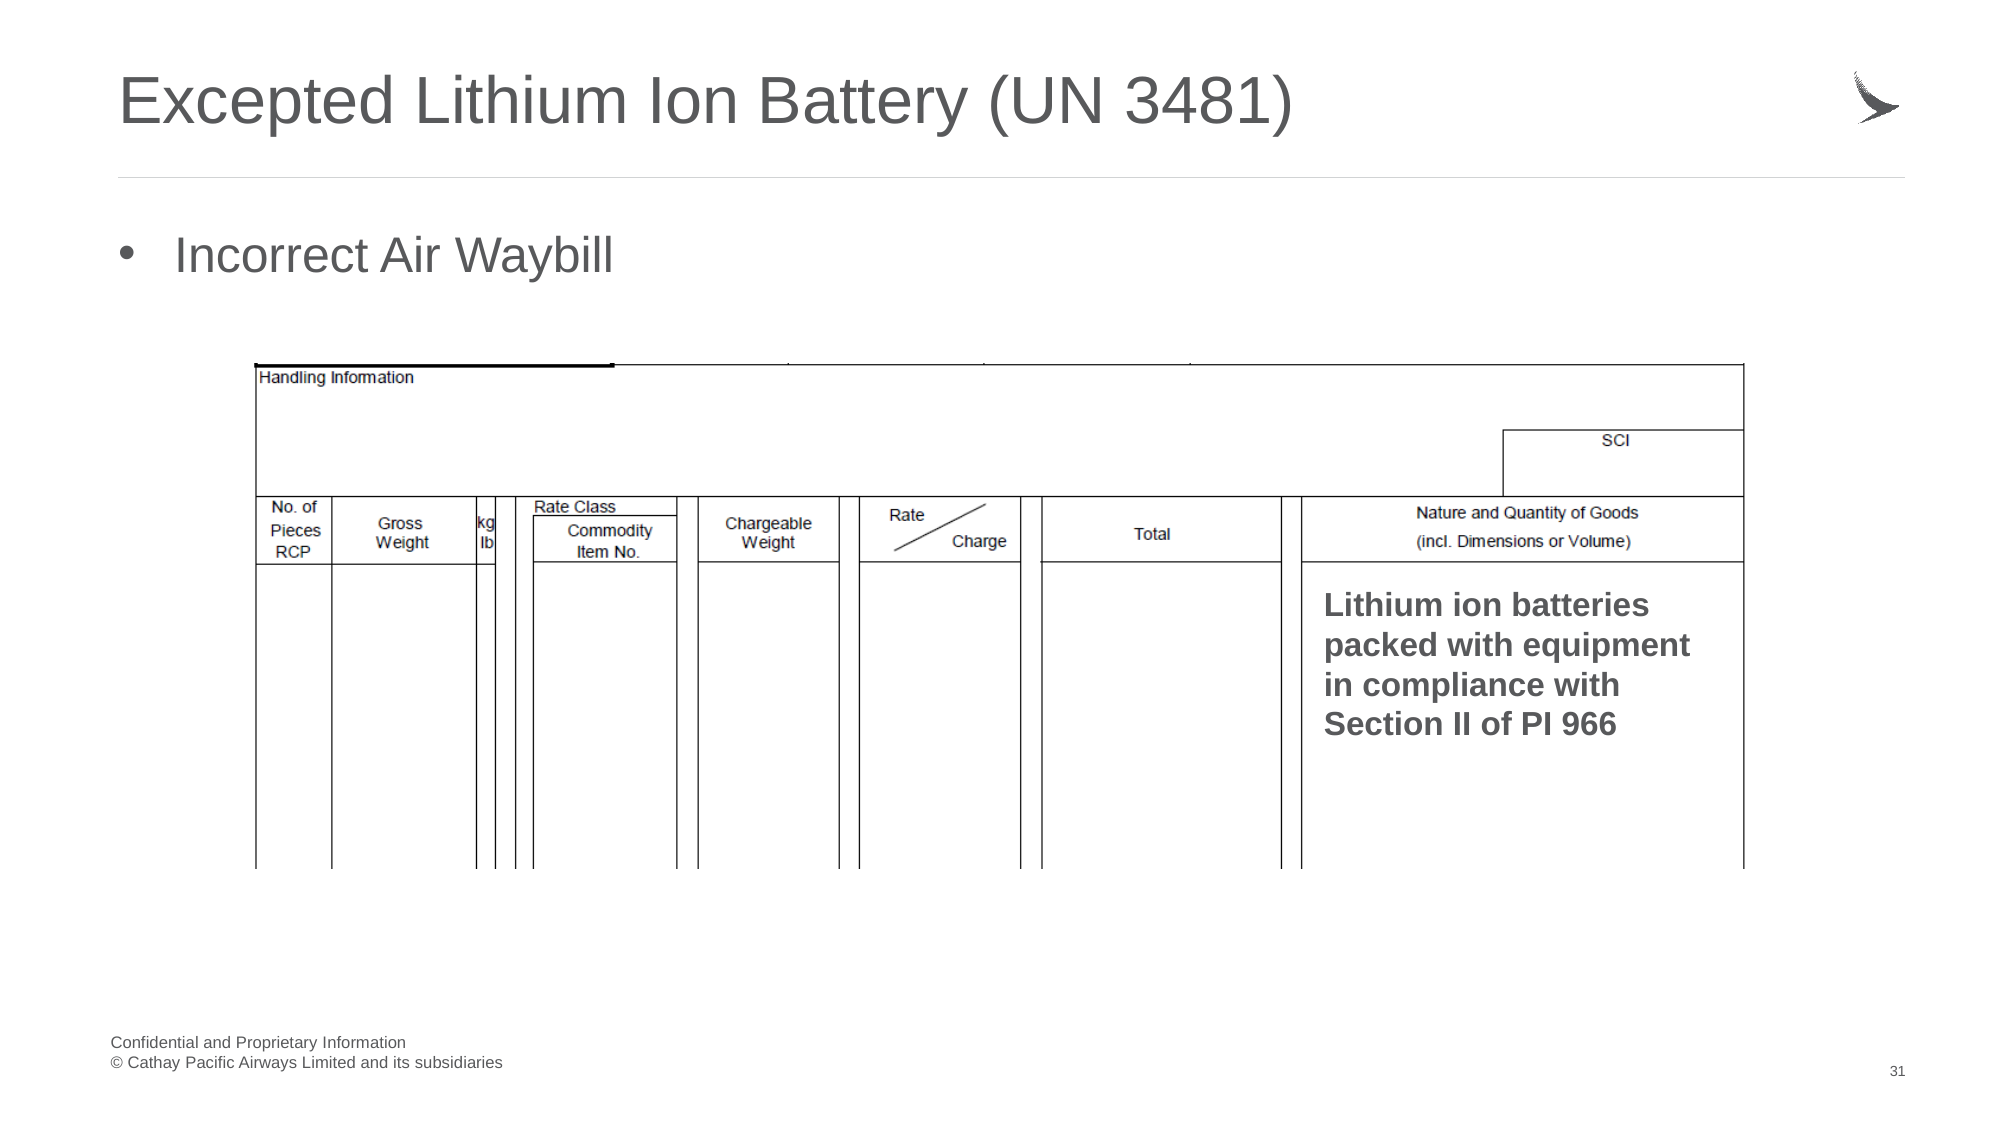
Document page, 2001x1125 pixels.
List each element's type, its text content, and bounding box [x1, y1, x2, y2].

list Incorrect Air Waybill [118, 222, 1906, 1010]
picture [246, 363, 1754, 869]
title Excepted Lithium Ion Battery (UN 3481) [118, 66, 1807, 150]
picture [1844, 66, 1906, 127]
slide_number 31 [1806, 1061, 1906, 1075]
